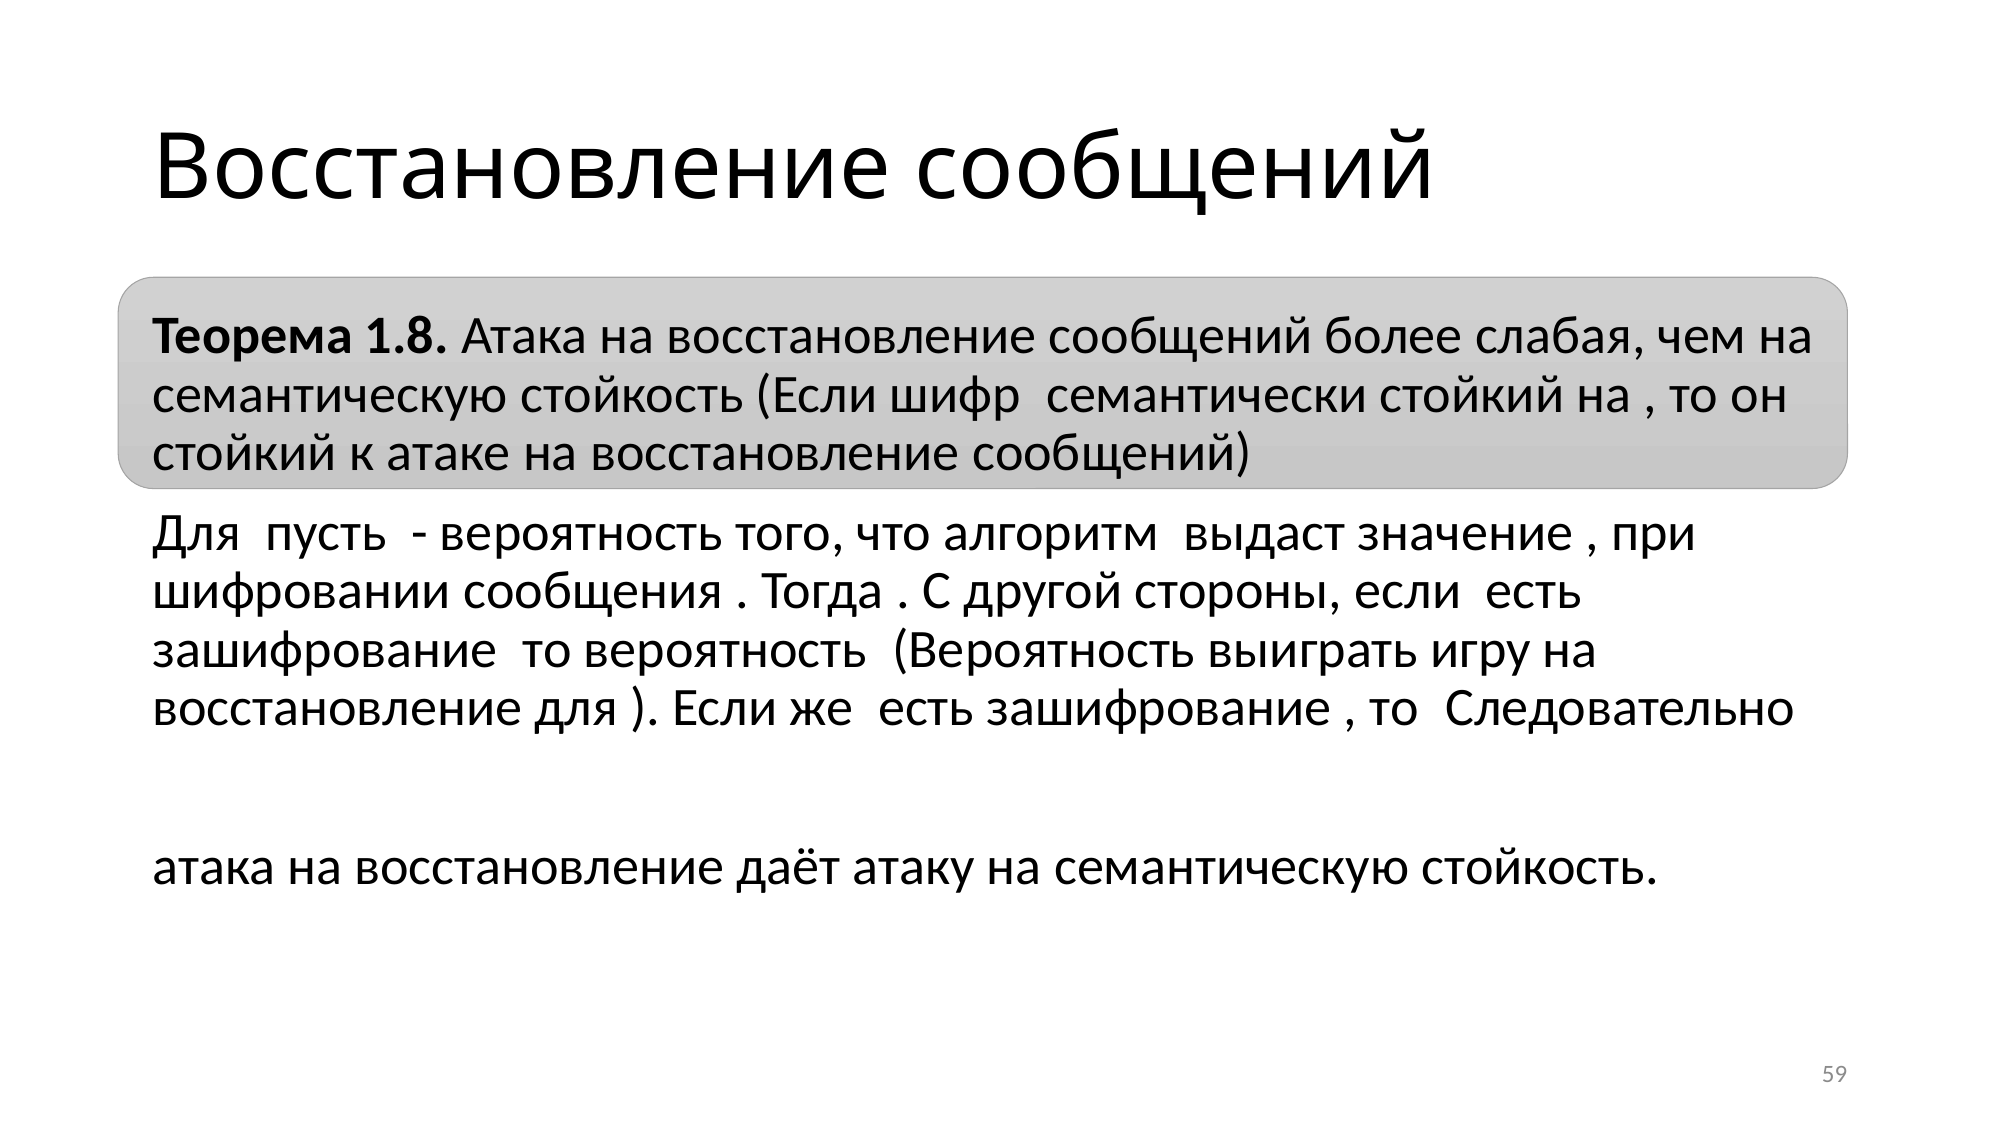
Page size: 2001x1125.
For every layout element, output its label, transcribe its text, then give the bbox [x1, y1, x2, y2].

text_box [117, 278, 1849, 490]
slide_number 59 [1412, 1042, 1863, 1103]
title Восстановление сообщений [137, 59, 1863, 278]
